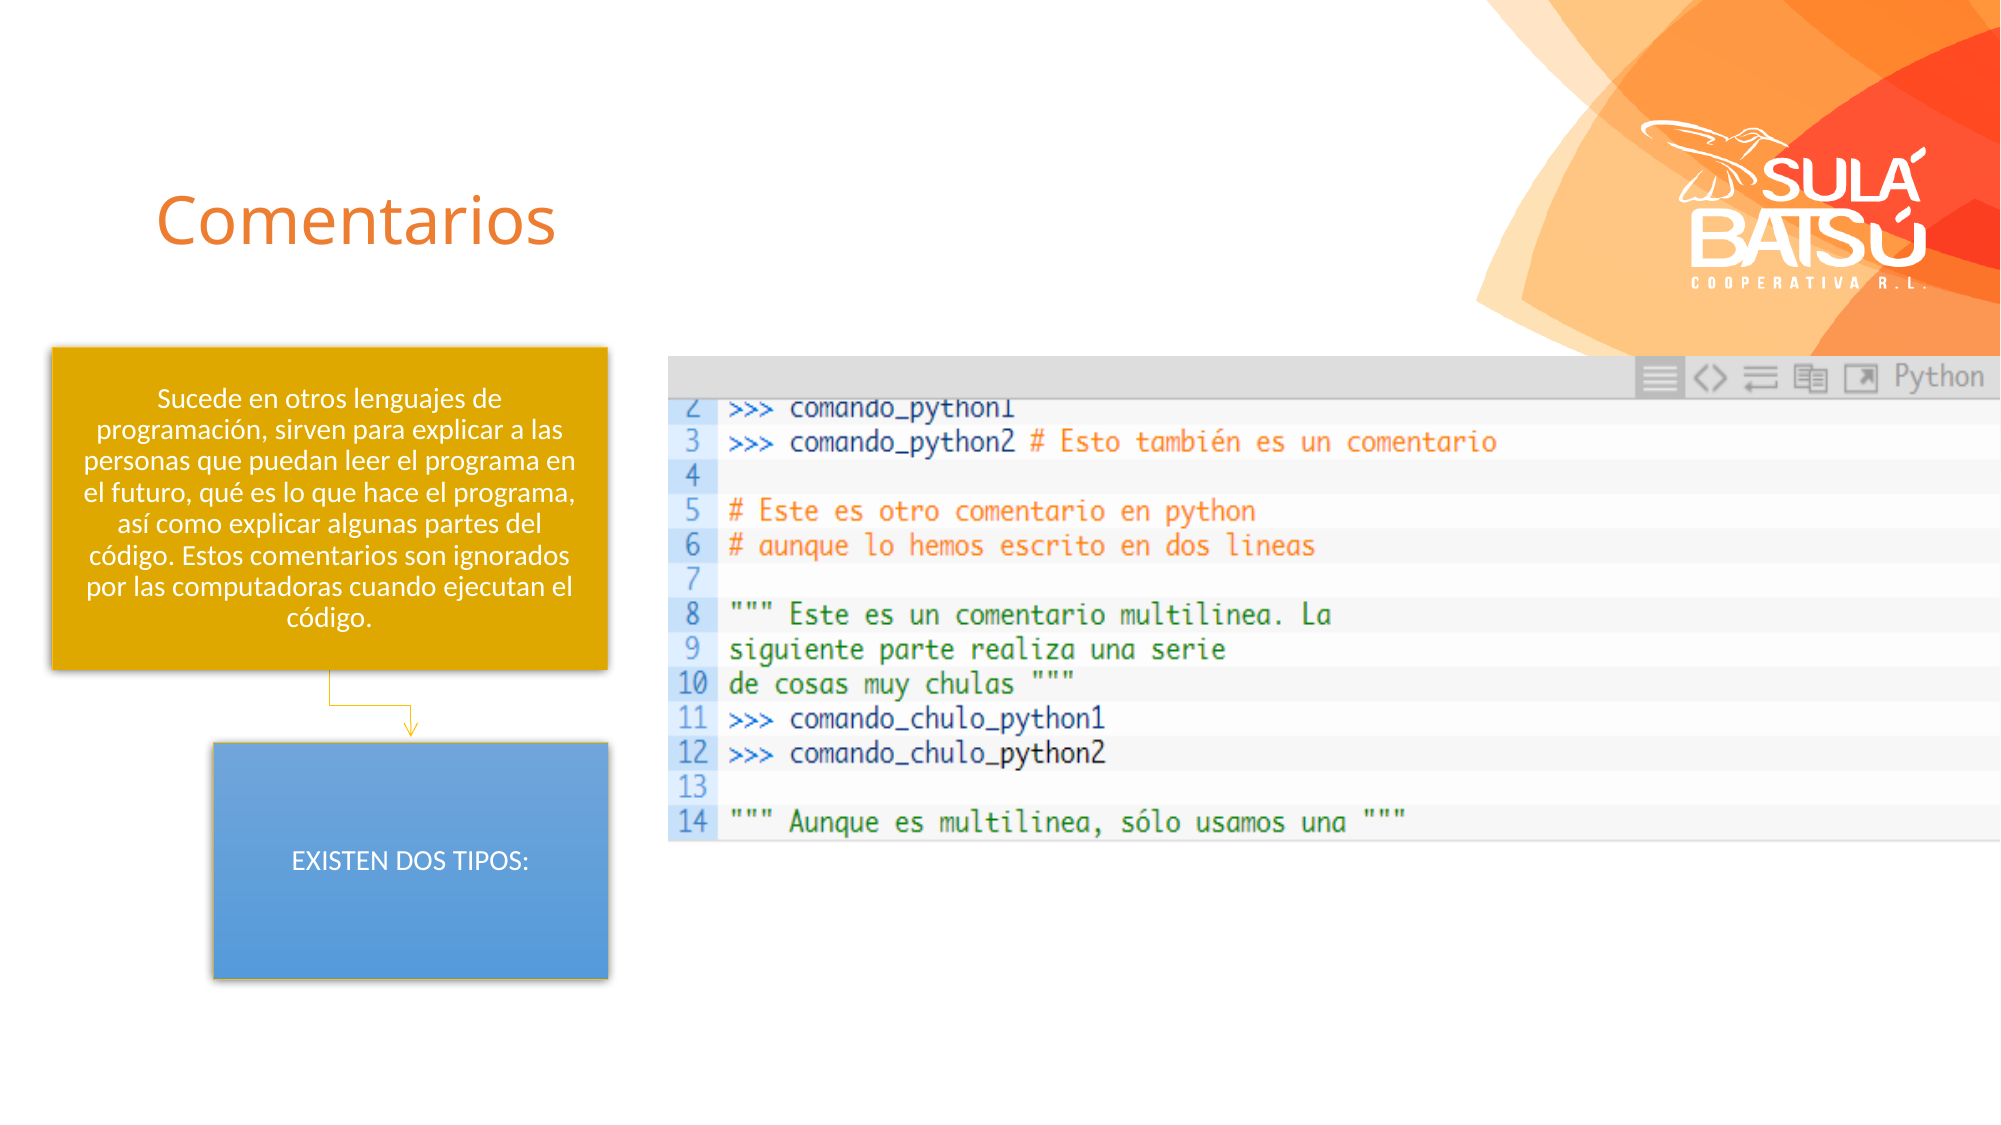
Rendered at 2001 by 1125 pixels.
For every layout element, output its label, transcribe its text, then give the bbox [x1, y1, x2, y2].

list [51, 347, 609, 998]
picture [0, 0, 2001, 1125]
title Comentarios [140, 101, 609, 344]
